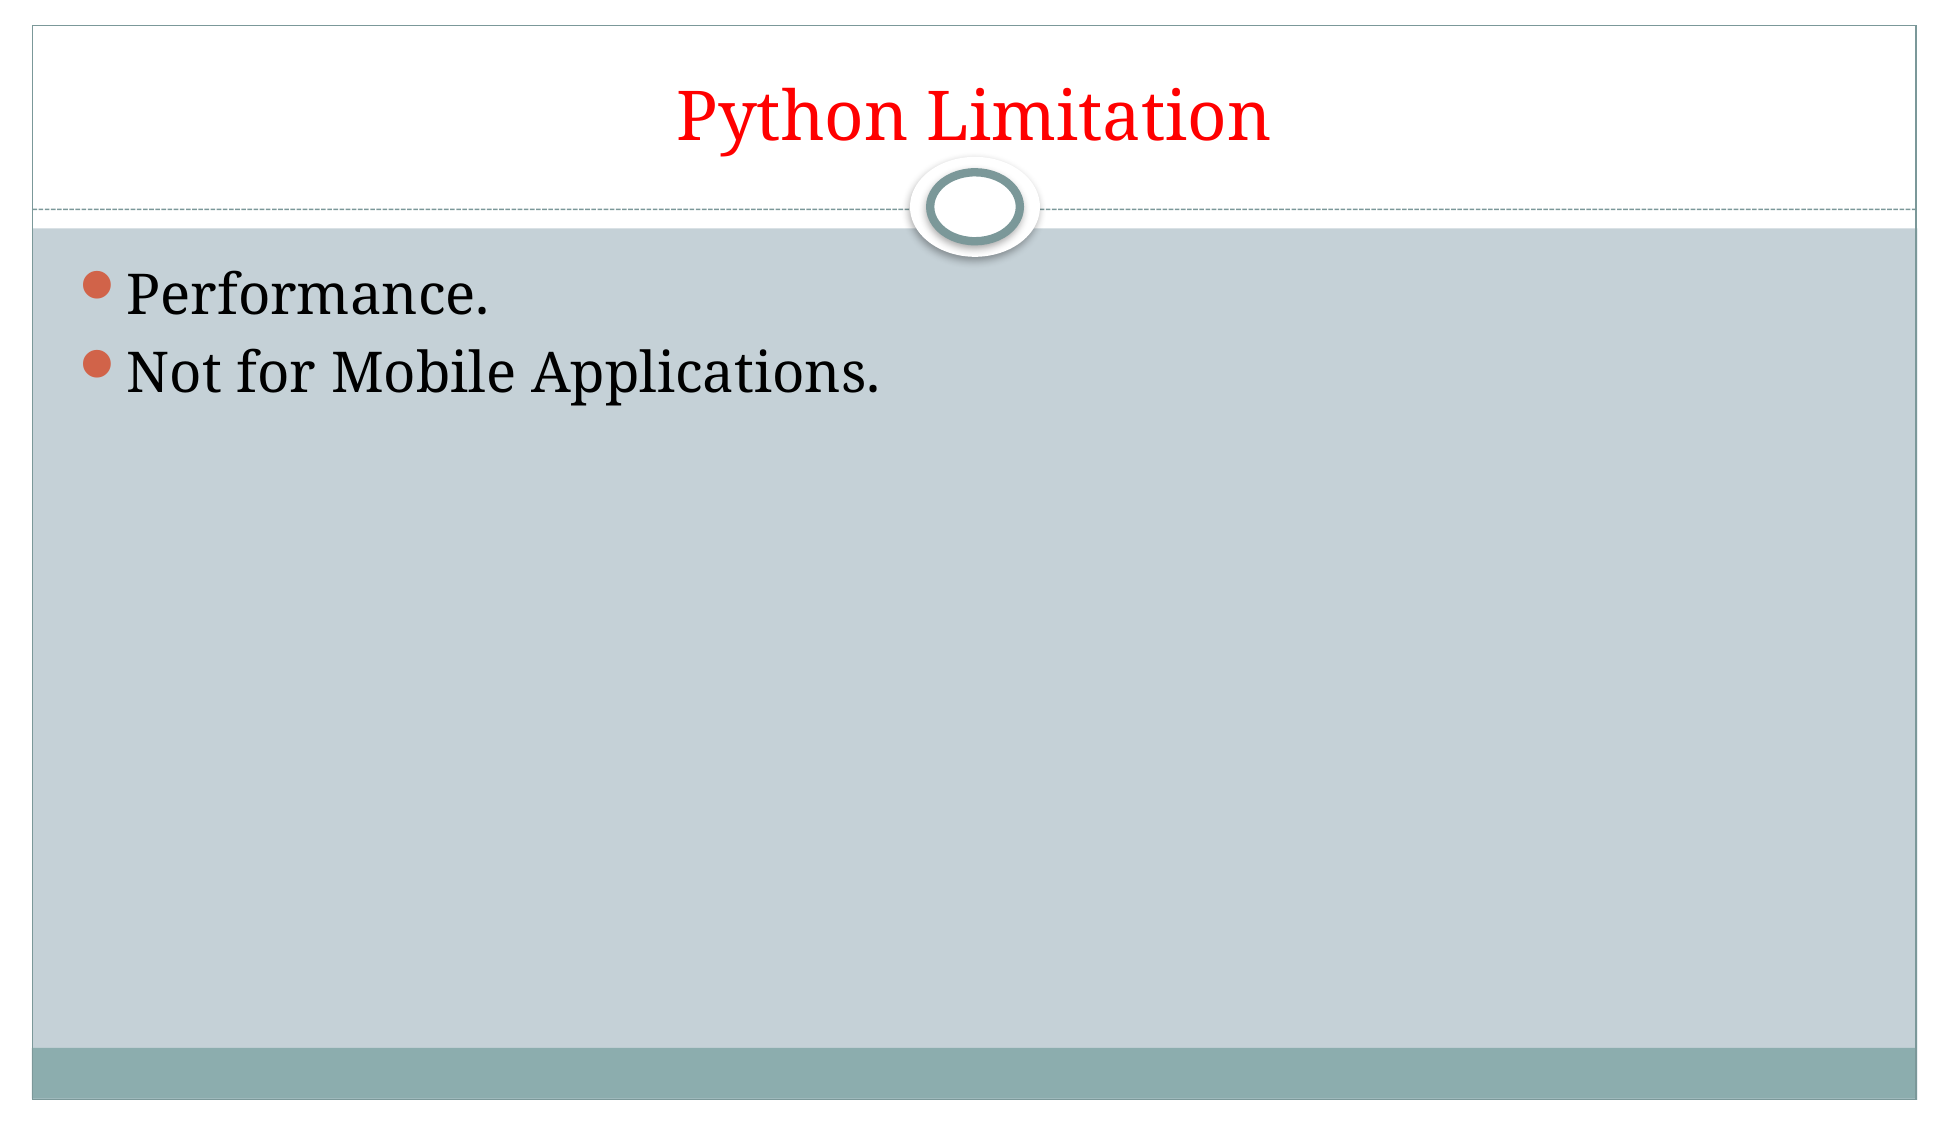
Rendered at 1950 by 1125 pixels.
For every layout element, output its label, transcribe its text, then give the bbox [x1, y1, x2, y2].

list Performance. Not for Mobile Applications. [64, 250, 1878, 1001]
title Python Limitation [64, 37, 1885, 162]
